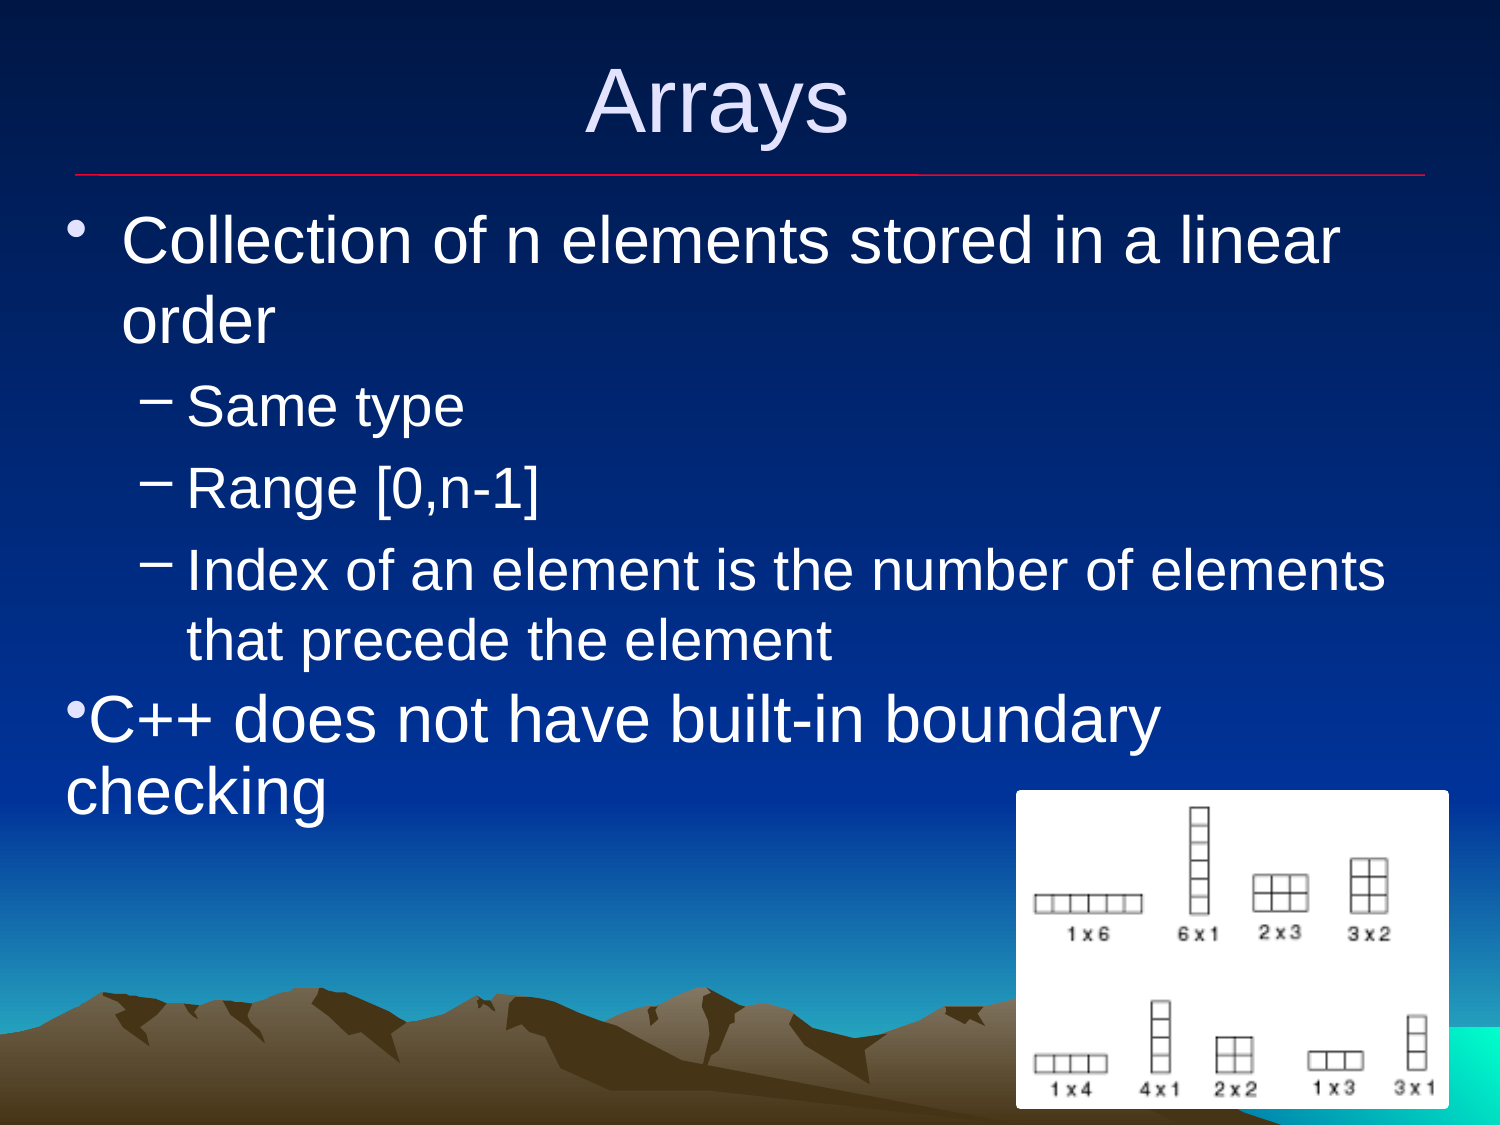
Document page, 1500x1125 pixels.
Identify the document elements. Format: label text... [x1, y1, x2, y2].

list Collection of n elements stored in a linear order Same type Range [0,n-1] Index of an element is the number of elements that precede the element C++ does not have built-in boundary checking [49, 189, 1413, 815]
title Arrays [68, 1, 1369, 189]
picture [1024, 798, 1440, 1101]
